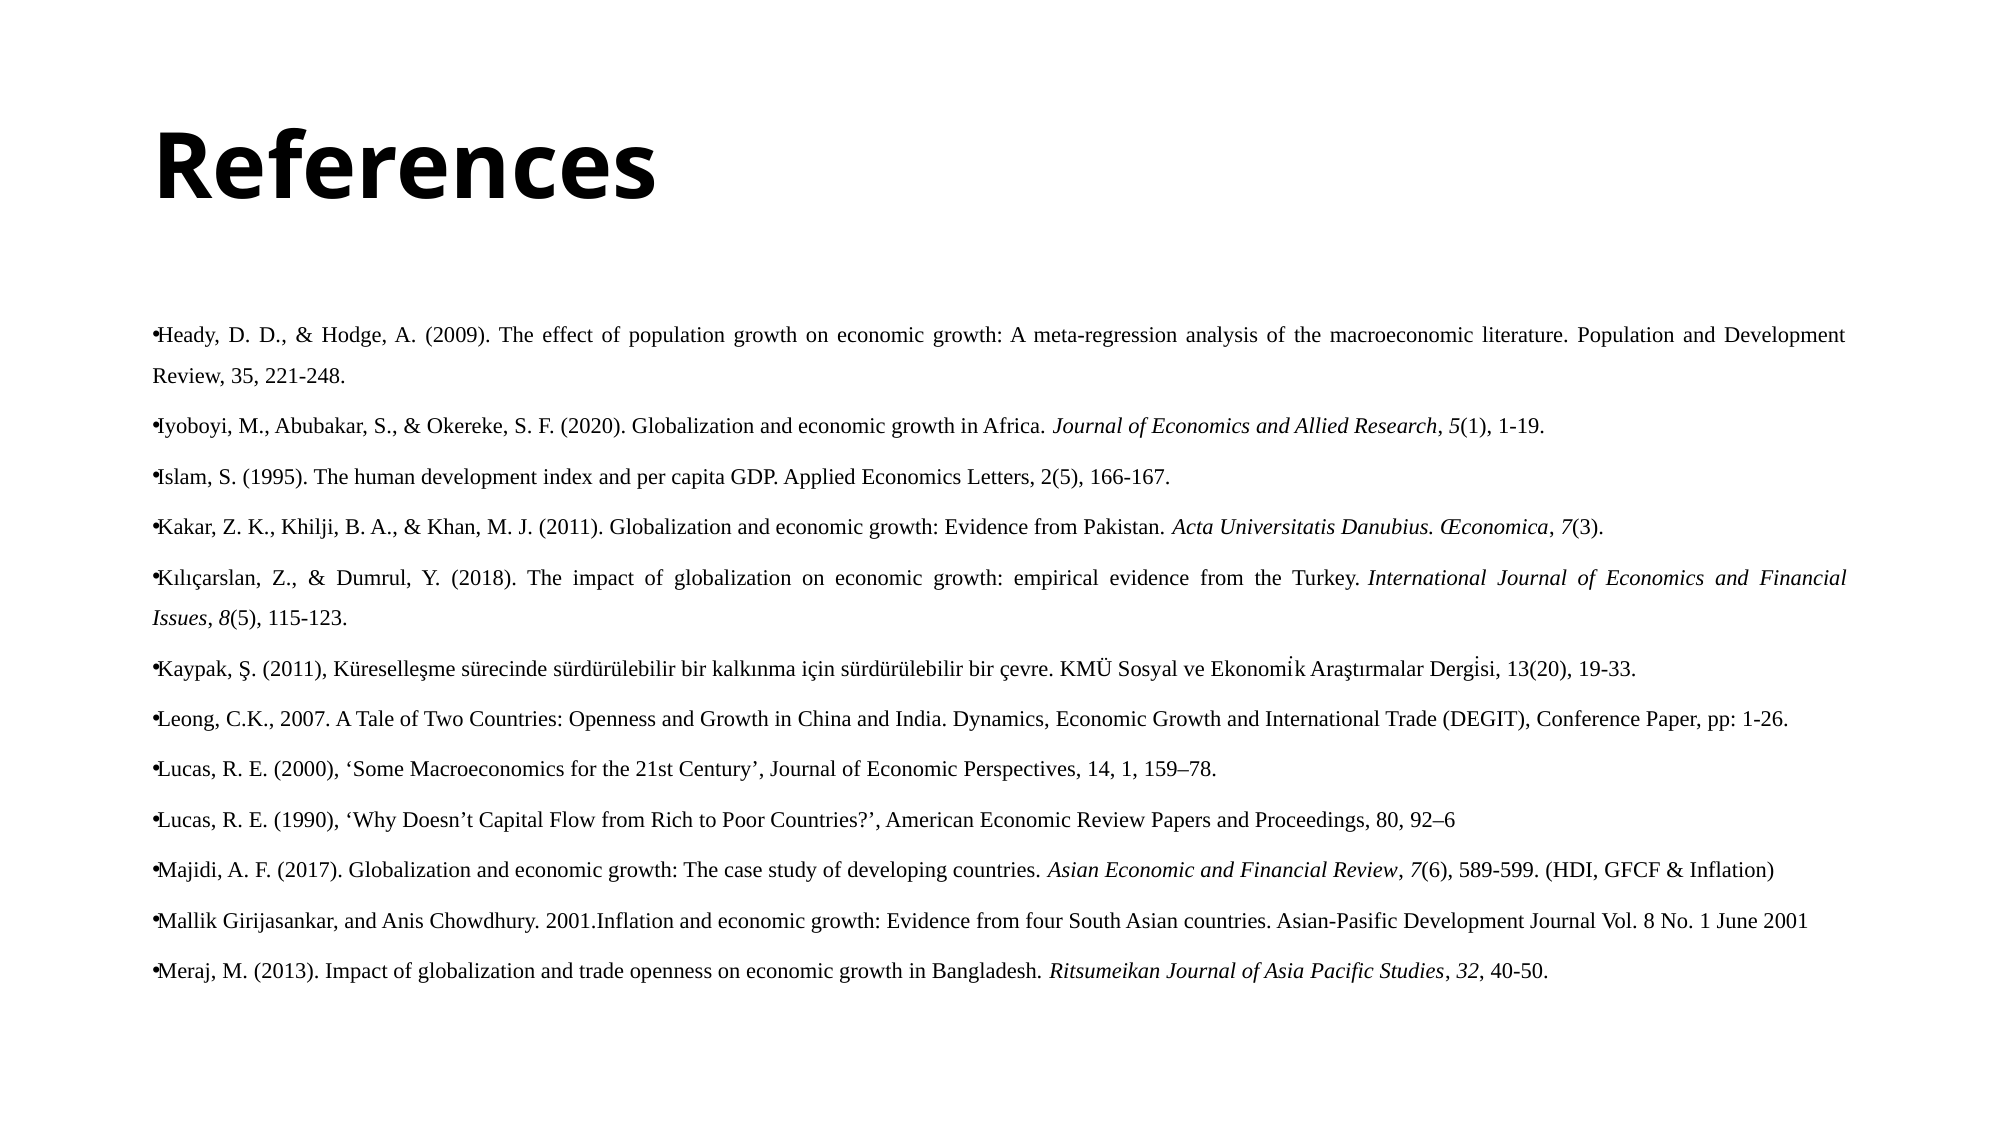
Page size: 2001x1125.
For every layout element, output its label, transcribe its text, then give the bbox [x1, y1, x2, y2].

list Heady, D. D., & Hodge, A. (2009). The effect of population growth on economic growth: A meta-regression analysis of the macroeconomic literature. Population and Development Review, 35, 221-248. Iyoboyi, M., Abubakar, S., & Okereke, S. F. (2020). Globalization and economic growth in Africa. Journal of Economics and Allied Research, 5(1), 1-19. Islam, S. (1995). The human development index and per capita GDP. Applied Economics Letters, 2(5), 166-167. Kakar, Z. K., Khilji, B. A., & Khan, M. J. (2011). Globalization and economic growth: Evidence from Pakistan. Acta Universitatis Danubius. Œconomica, 7(3). Kılıçarslan, Z., & Dumrul, Y. (2018). The impact of globalization on economic growth: empirical evidence from the Turkey. International Journal of Economics and Financial Issues, 8(5), 115-123. Kaypak, Ş. (2011), Küreselleşme sürecinde sürdürülebilir bir kalkınma için sürdürülebilir bir çevre. KMÜ Sosyal ve Ekonomi̇k Araştırmalar Dergi̇si, 13(20), 19-33. Leong, C.K., 2007. A Tale of Two Countries: Openness and Growth in China and India. Dynamics, Economic Growth and International Trade (DEGIT), Conference Paper, pp: 1-26. Lucas, R. E. (2000), ‘Some Macroeconomics for the 21st Century’, Journal of Economic Perspectives, 14, 1, 159–78. Lucas, R. E. (1990), ‘Why Doesn’t Capital Flow from Rich to Poor Countries?’, American Economic Review Papers and Proceedings, 80, 92–6 Majidi, A. F. (2017). Globalization and economic growth: The case study of developing countries. Asian Economic and Financial Review, 7(6), 589-599. (HDI, GFCF & Inflation) Mallik Girijasankar, and Anis Chowdhury. 2001.Inflation and economic growth: Evidence from four South Asian countries. Asian-Pasific Development Journal Vol. 8 No. 1 June 2001 Meraj, M. (2013). Impact of globalization and trade openness on economic growth in Bangladesh. Ritsumeikan Journal of Asia Pacific Studies, 32, 40-50. [137, 299, 1863, 1014]
title References [137, 59, 1863, 278]
